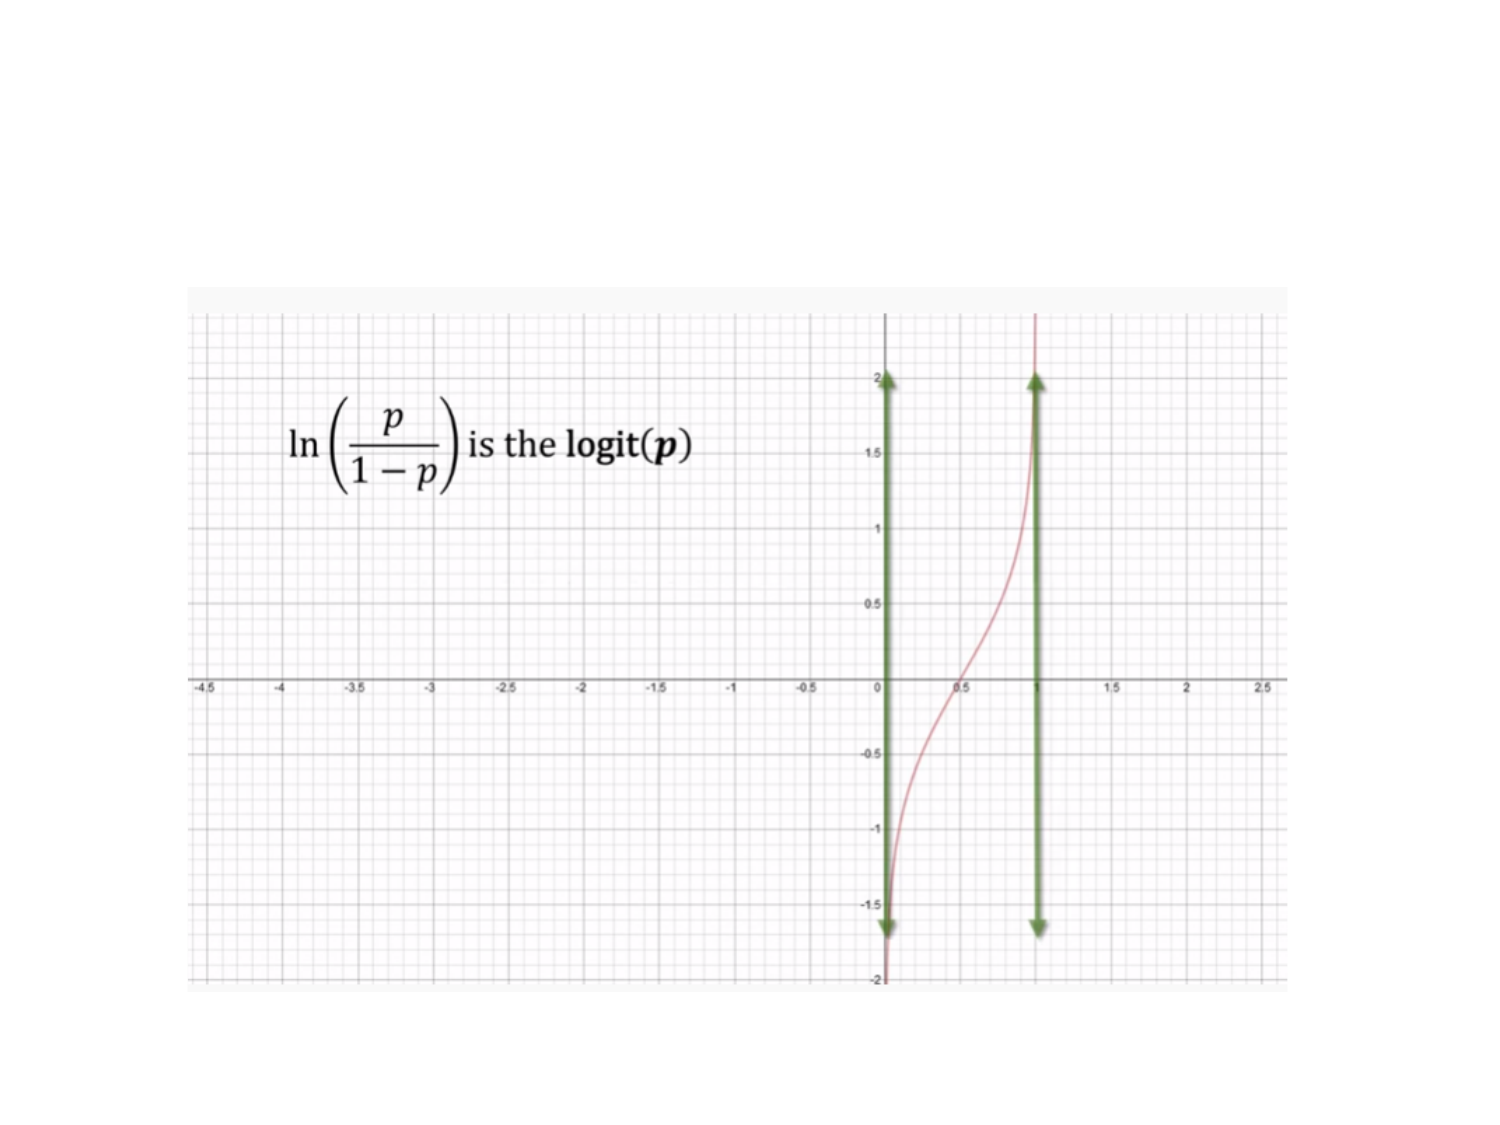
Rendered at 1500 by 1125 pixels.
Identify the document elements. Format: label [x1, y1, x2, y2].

list [187, 287, 1288, 993]
